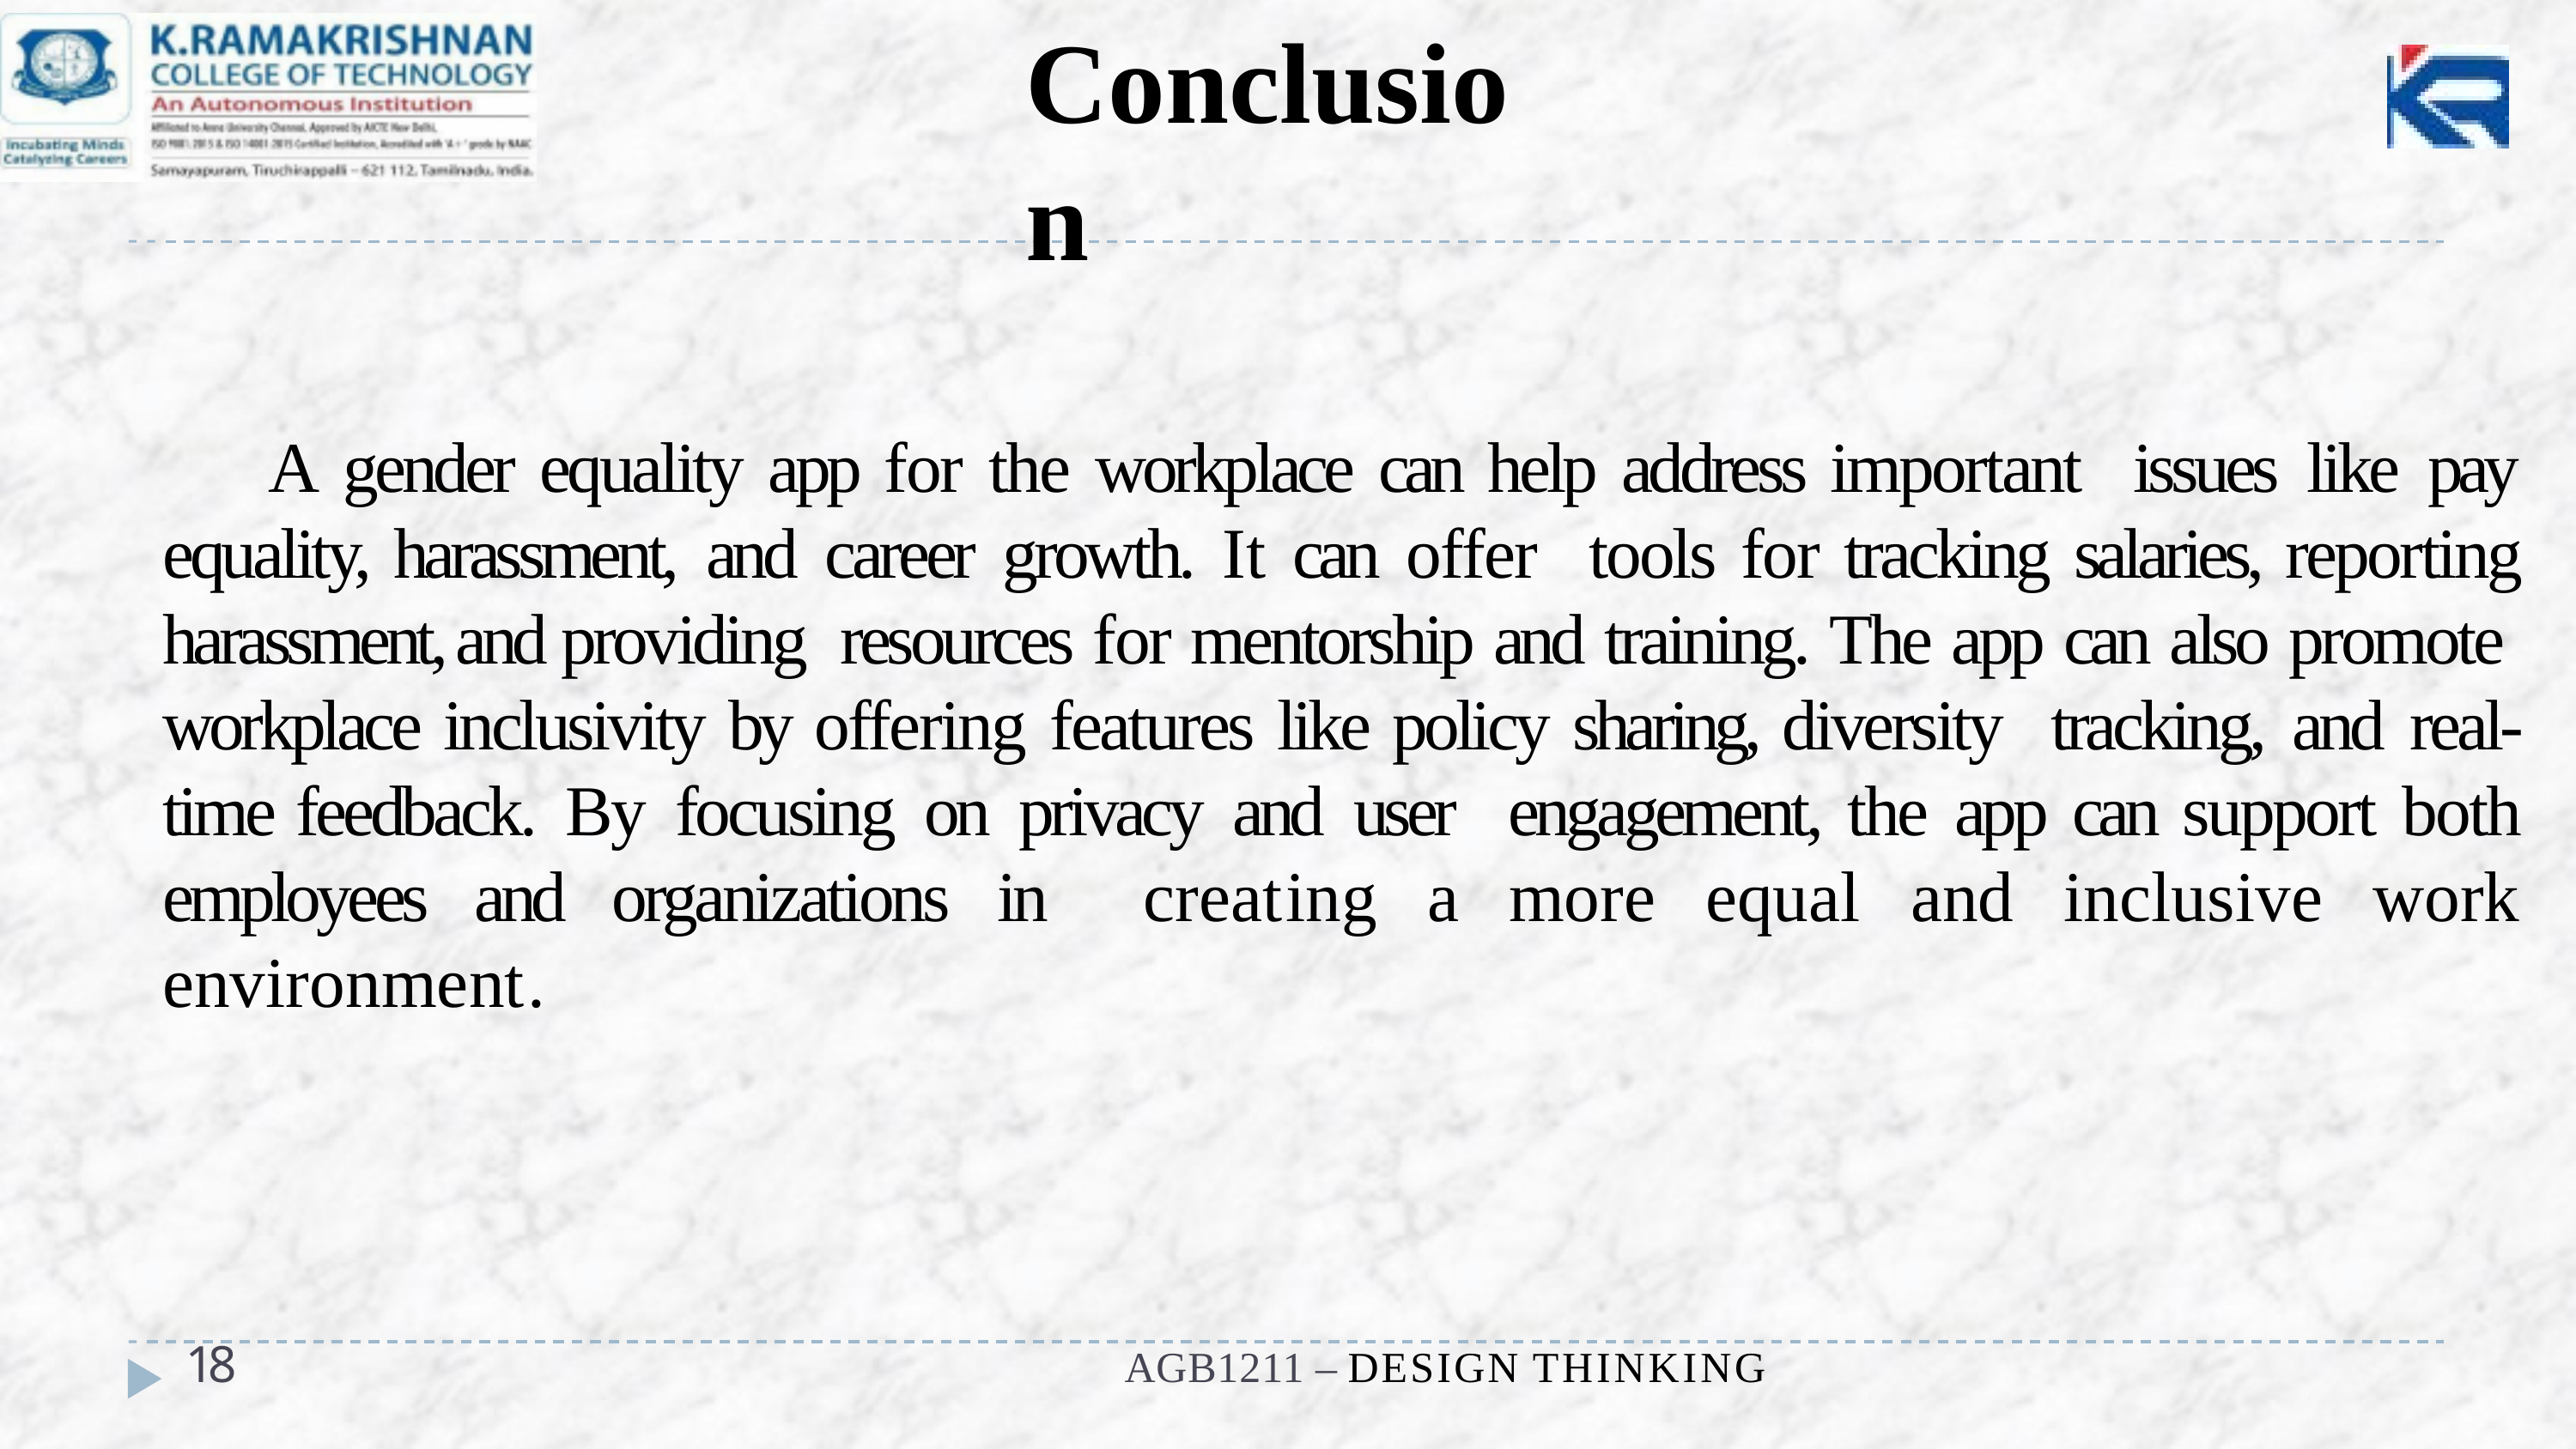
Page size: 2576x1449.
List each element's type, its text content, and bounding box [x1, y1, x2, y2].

text_box A gender equality app for the workplace can help address important issues like pay equality, harassment, and career growth. It can offer tools for tracking salaries, reporting harassment, and providing resources for mentorship and training. The app can also promote workplace inclusivity by offering features like policy sharing, diversity tracking, and real-time feedback. By focusing on privacy and user engagement, the app can support both employees and organizations in creating a more equal and inclusive work environment. [137, 418, 2521, 1293]
title Conclusion [1024, 7, 1552, 284]
footer AGB1211 – DESIGN THINKING [1122, 1349, 1776, 1449]
picture [0, 0, 2576, 1449]
text_box 18 [179, 1350, 246, 1401]
